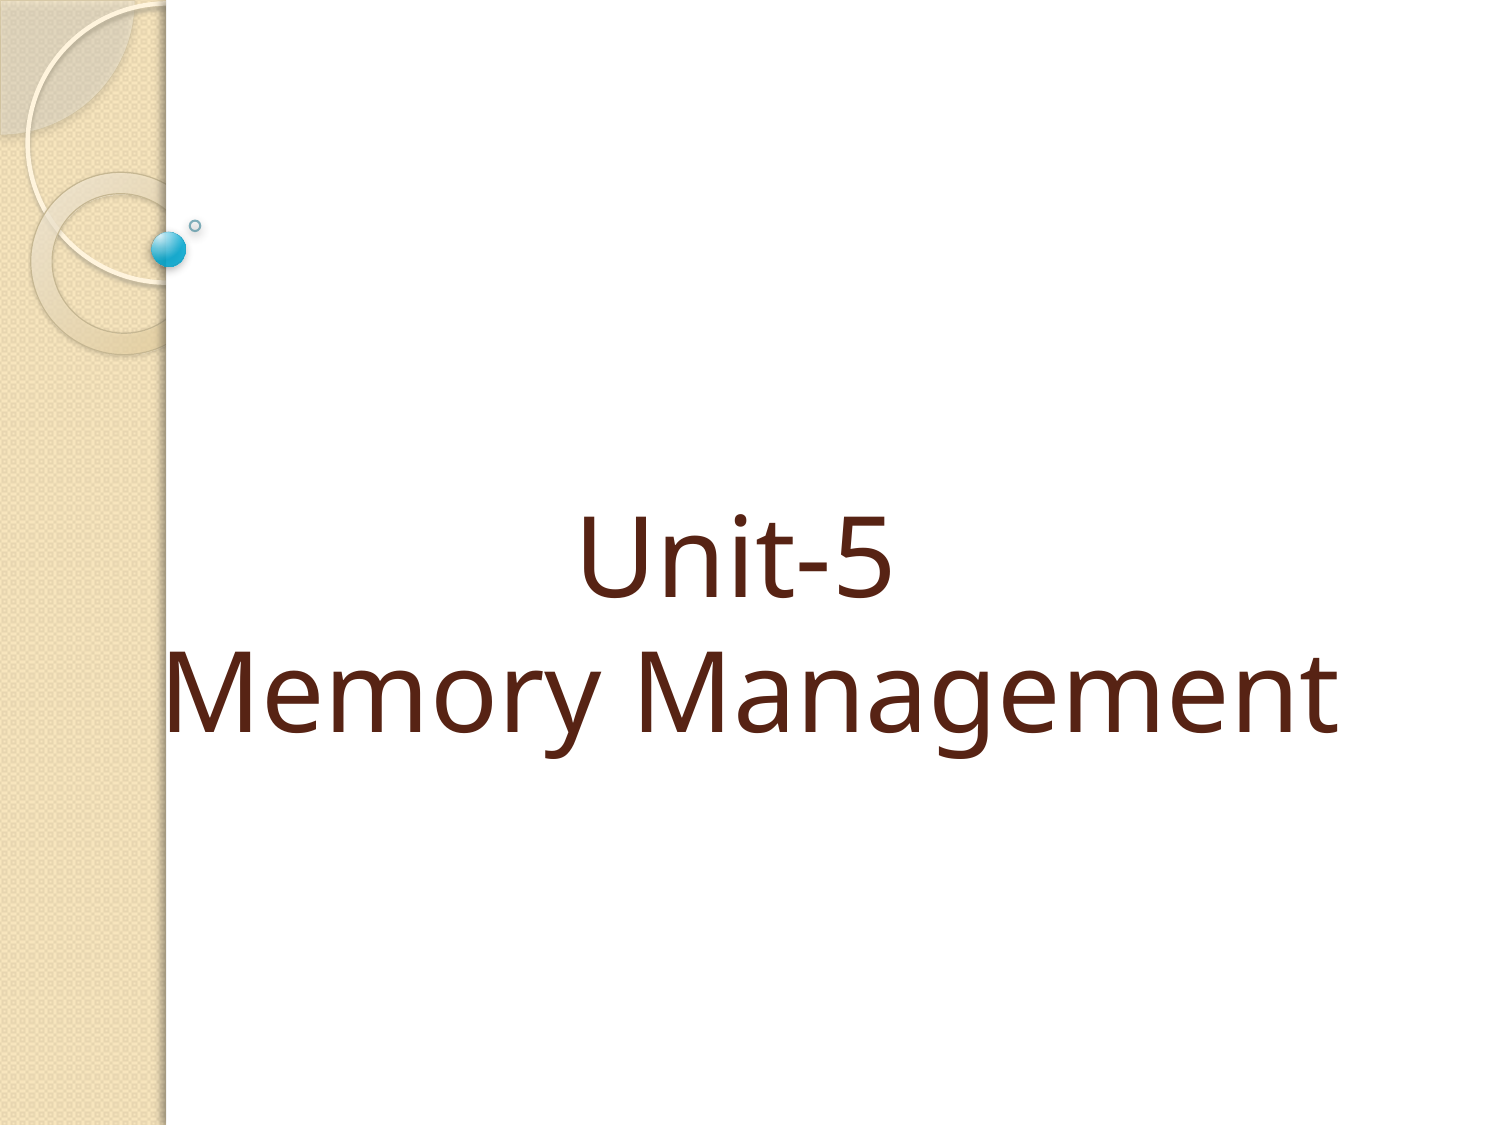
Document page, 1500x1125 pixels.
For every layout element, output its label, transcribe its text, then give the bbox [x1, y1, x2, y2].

title Unit-5 Memory Management [112, 174, 1388, 763]
